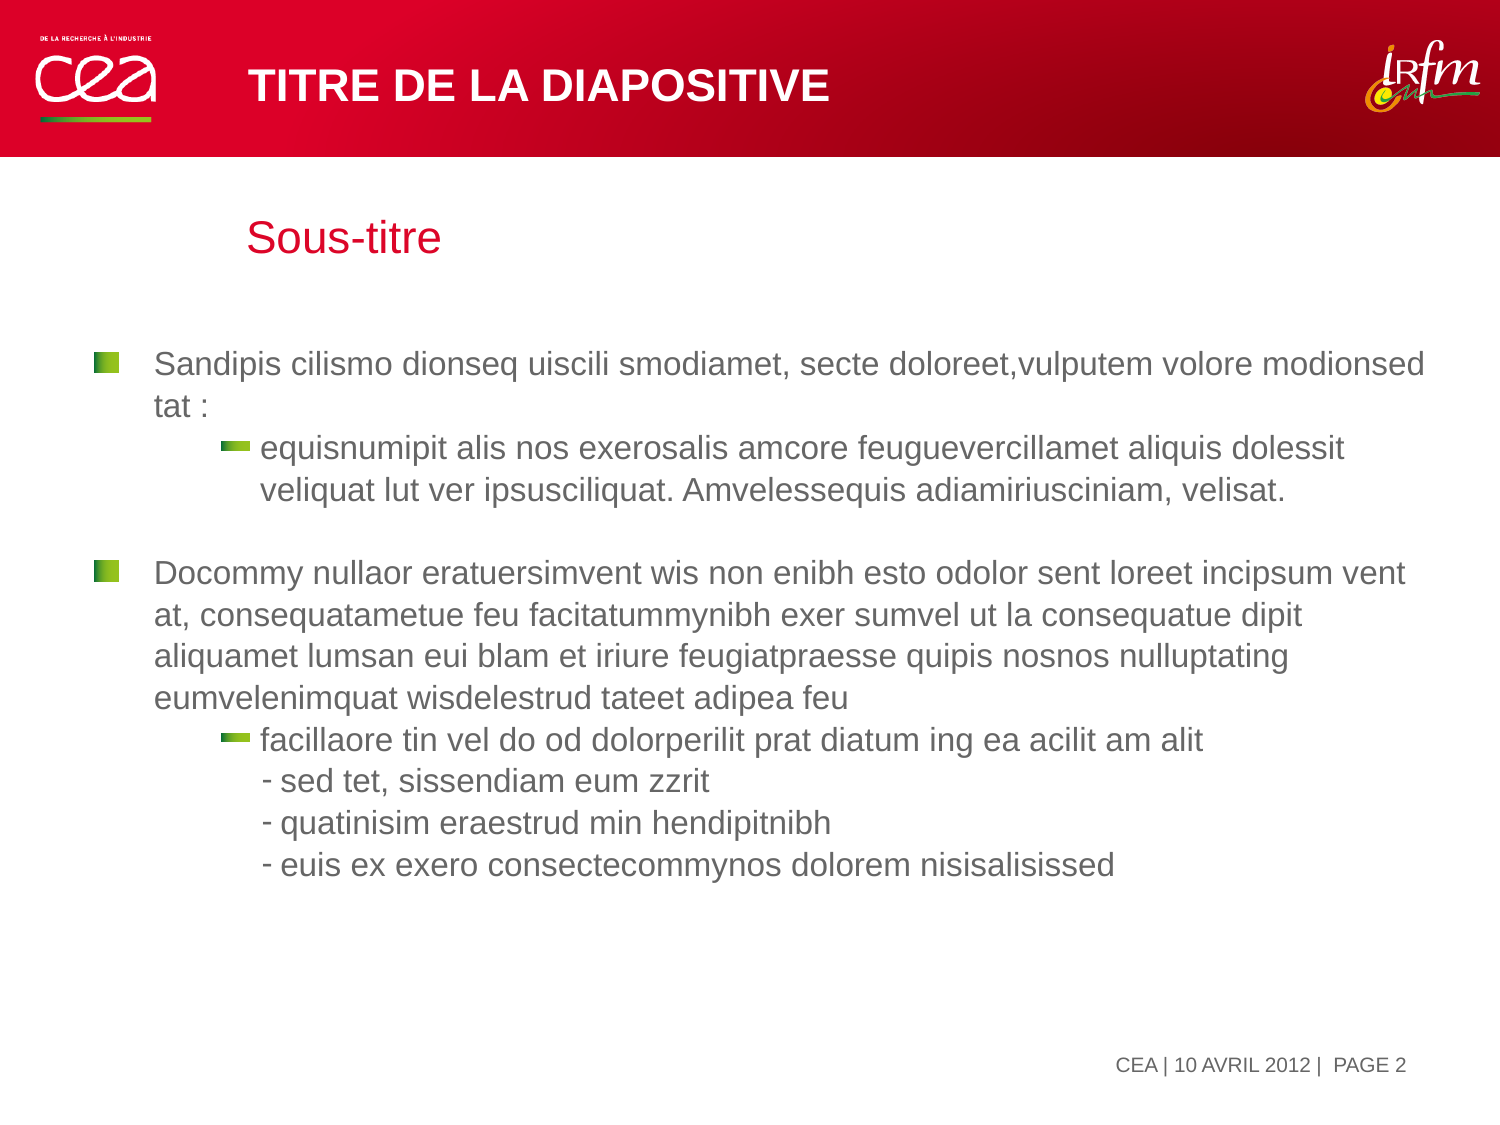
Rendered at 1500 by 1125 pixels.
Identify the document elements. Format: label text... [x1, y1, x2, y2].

title TITRE DE LA DIAPOSITIVE [247, 8, 1436, 158]
footer CEA | 10 AVRIL 2012 [336, 1034, 1311, 1095]
picture [221, 441, 250, 451]
picture [94, 352, 119, 373]
list Sous-titre Sandipis cilismo dionseq uiscili smodiamet, secte doloreet,vulputem volore modionsed tat : equisnumipit alis nos exerosalis amcore feuguevercillamet aliquis dolessit veliquat lut ver ipsusciliquat. Amvelessequis adiamiriusciniam, velisat. Docommy nullaor eratuersimvent wis non enibh esto odolor sent loreet incipsum vent at, consequatametue feu facitatummynibh exer sumvel ut la consequatue dipit aliquamet lumsan eui blam et iriure feugiatpraesse quipis nosnos nulluptating eumvelenimquat wisdelestrud tateet adipea feu facillaore tin vel do od dolorperilit prat diatum ing ea acilit am alit sed tet, sissendiam eum zzrit quatinisim eraestrud min hendipitnibh euis ex exero consectecommynos dolorem nisisalisissed [94, 207, 1436, 1024]
picture [0, 0, 1500, 157]
slide_number | PAGE 2 [1316, 1034, 1500, 1094]
picture [221, 733, 250, 742]
picture [94, 560, 119, 582]
